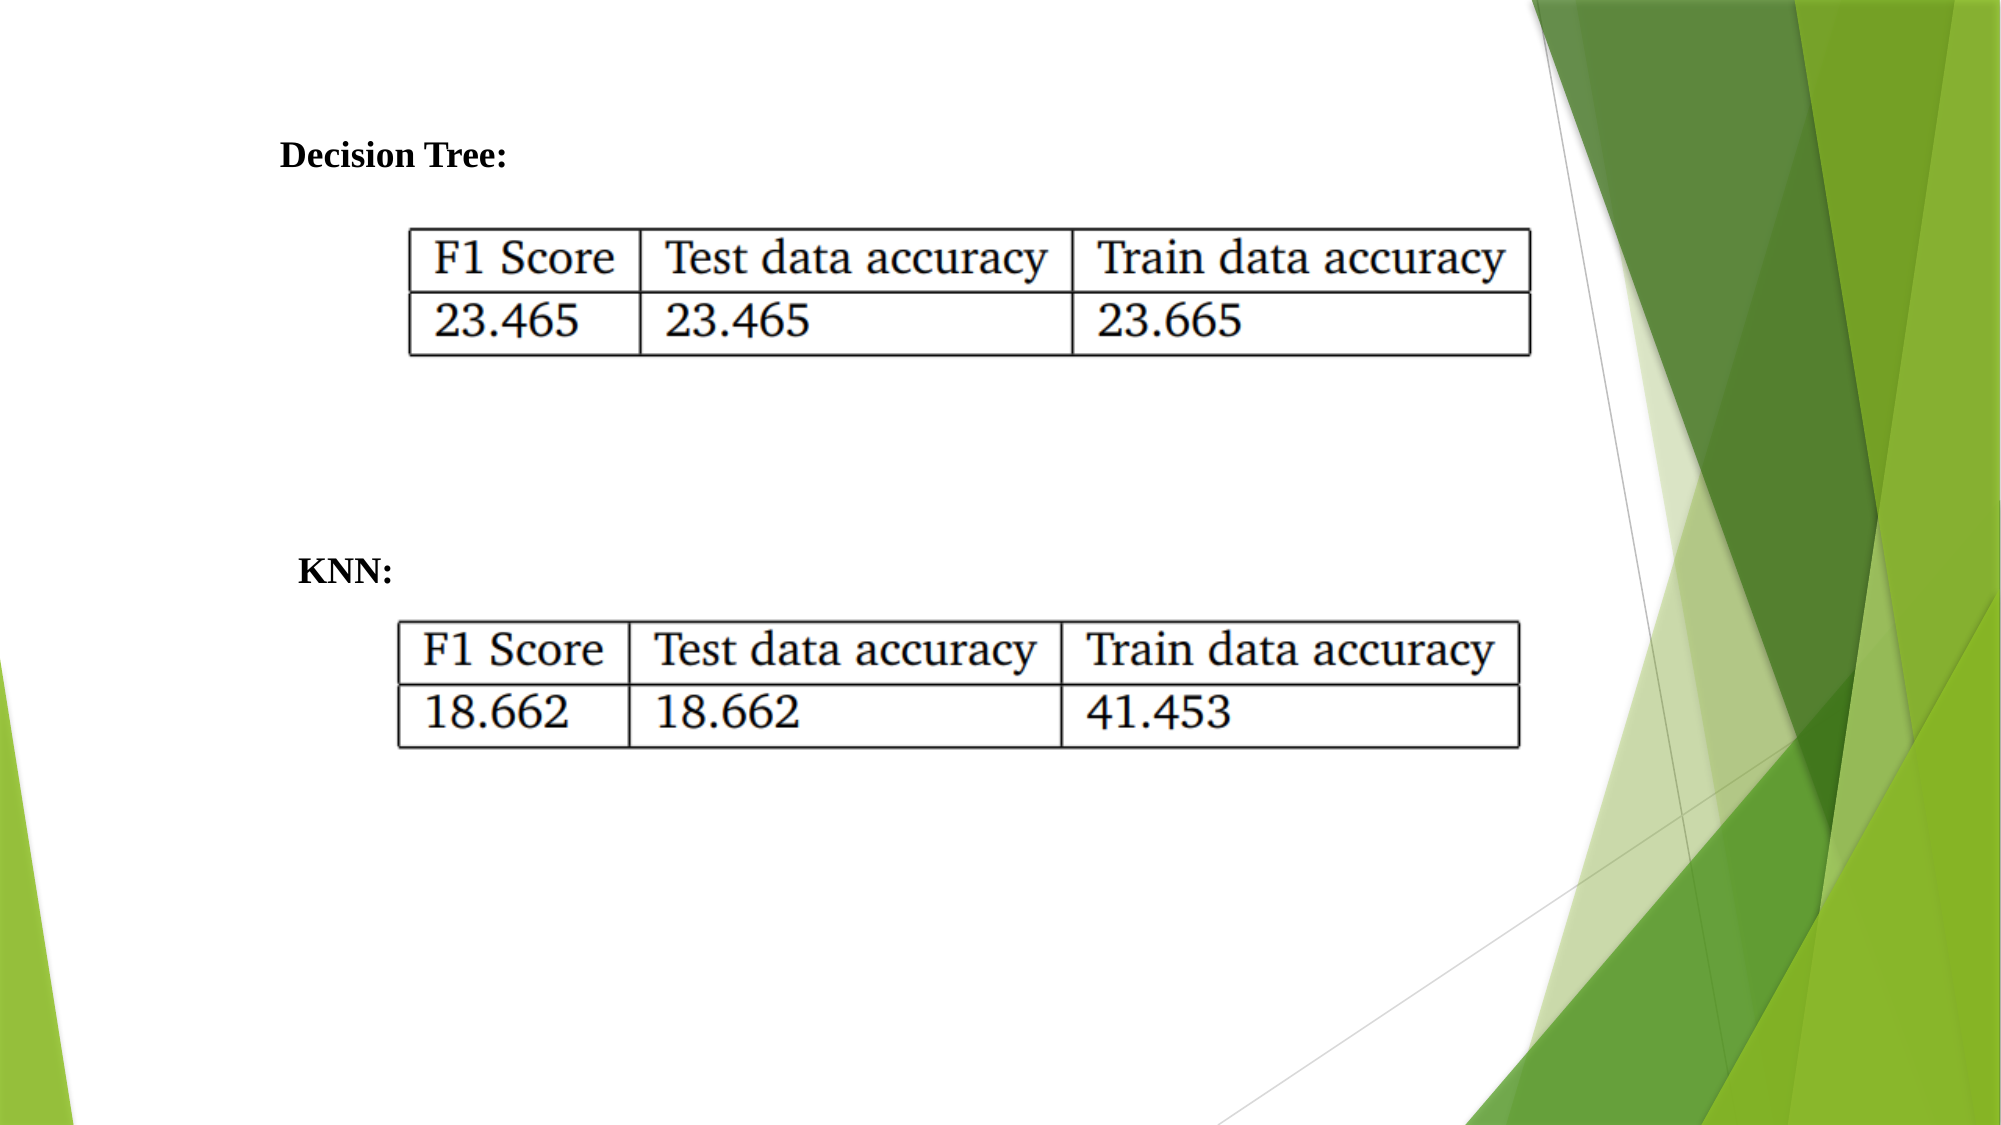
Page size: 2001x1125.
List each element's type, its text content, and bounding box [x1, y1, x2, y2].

text_box KNN: [283, 538, 467, 644]
text_box Decision Tree: [265, 122, 605, 182]
picture [353, 597, 1556, 782]
picture [375, 217, 1556, 375]
